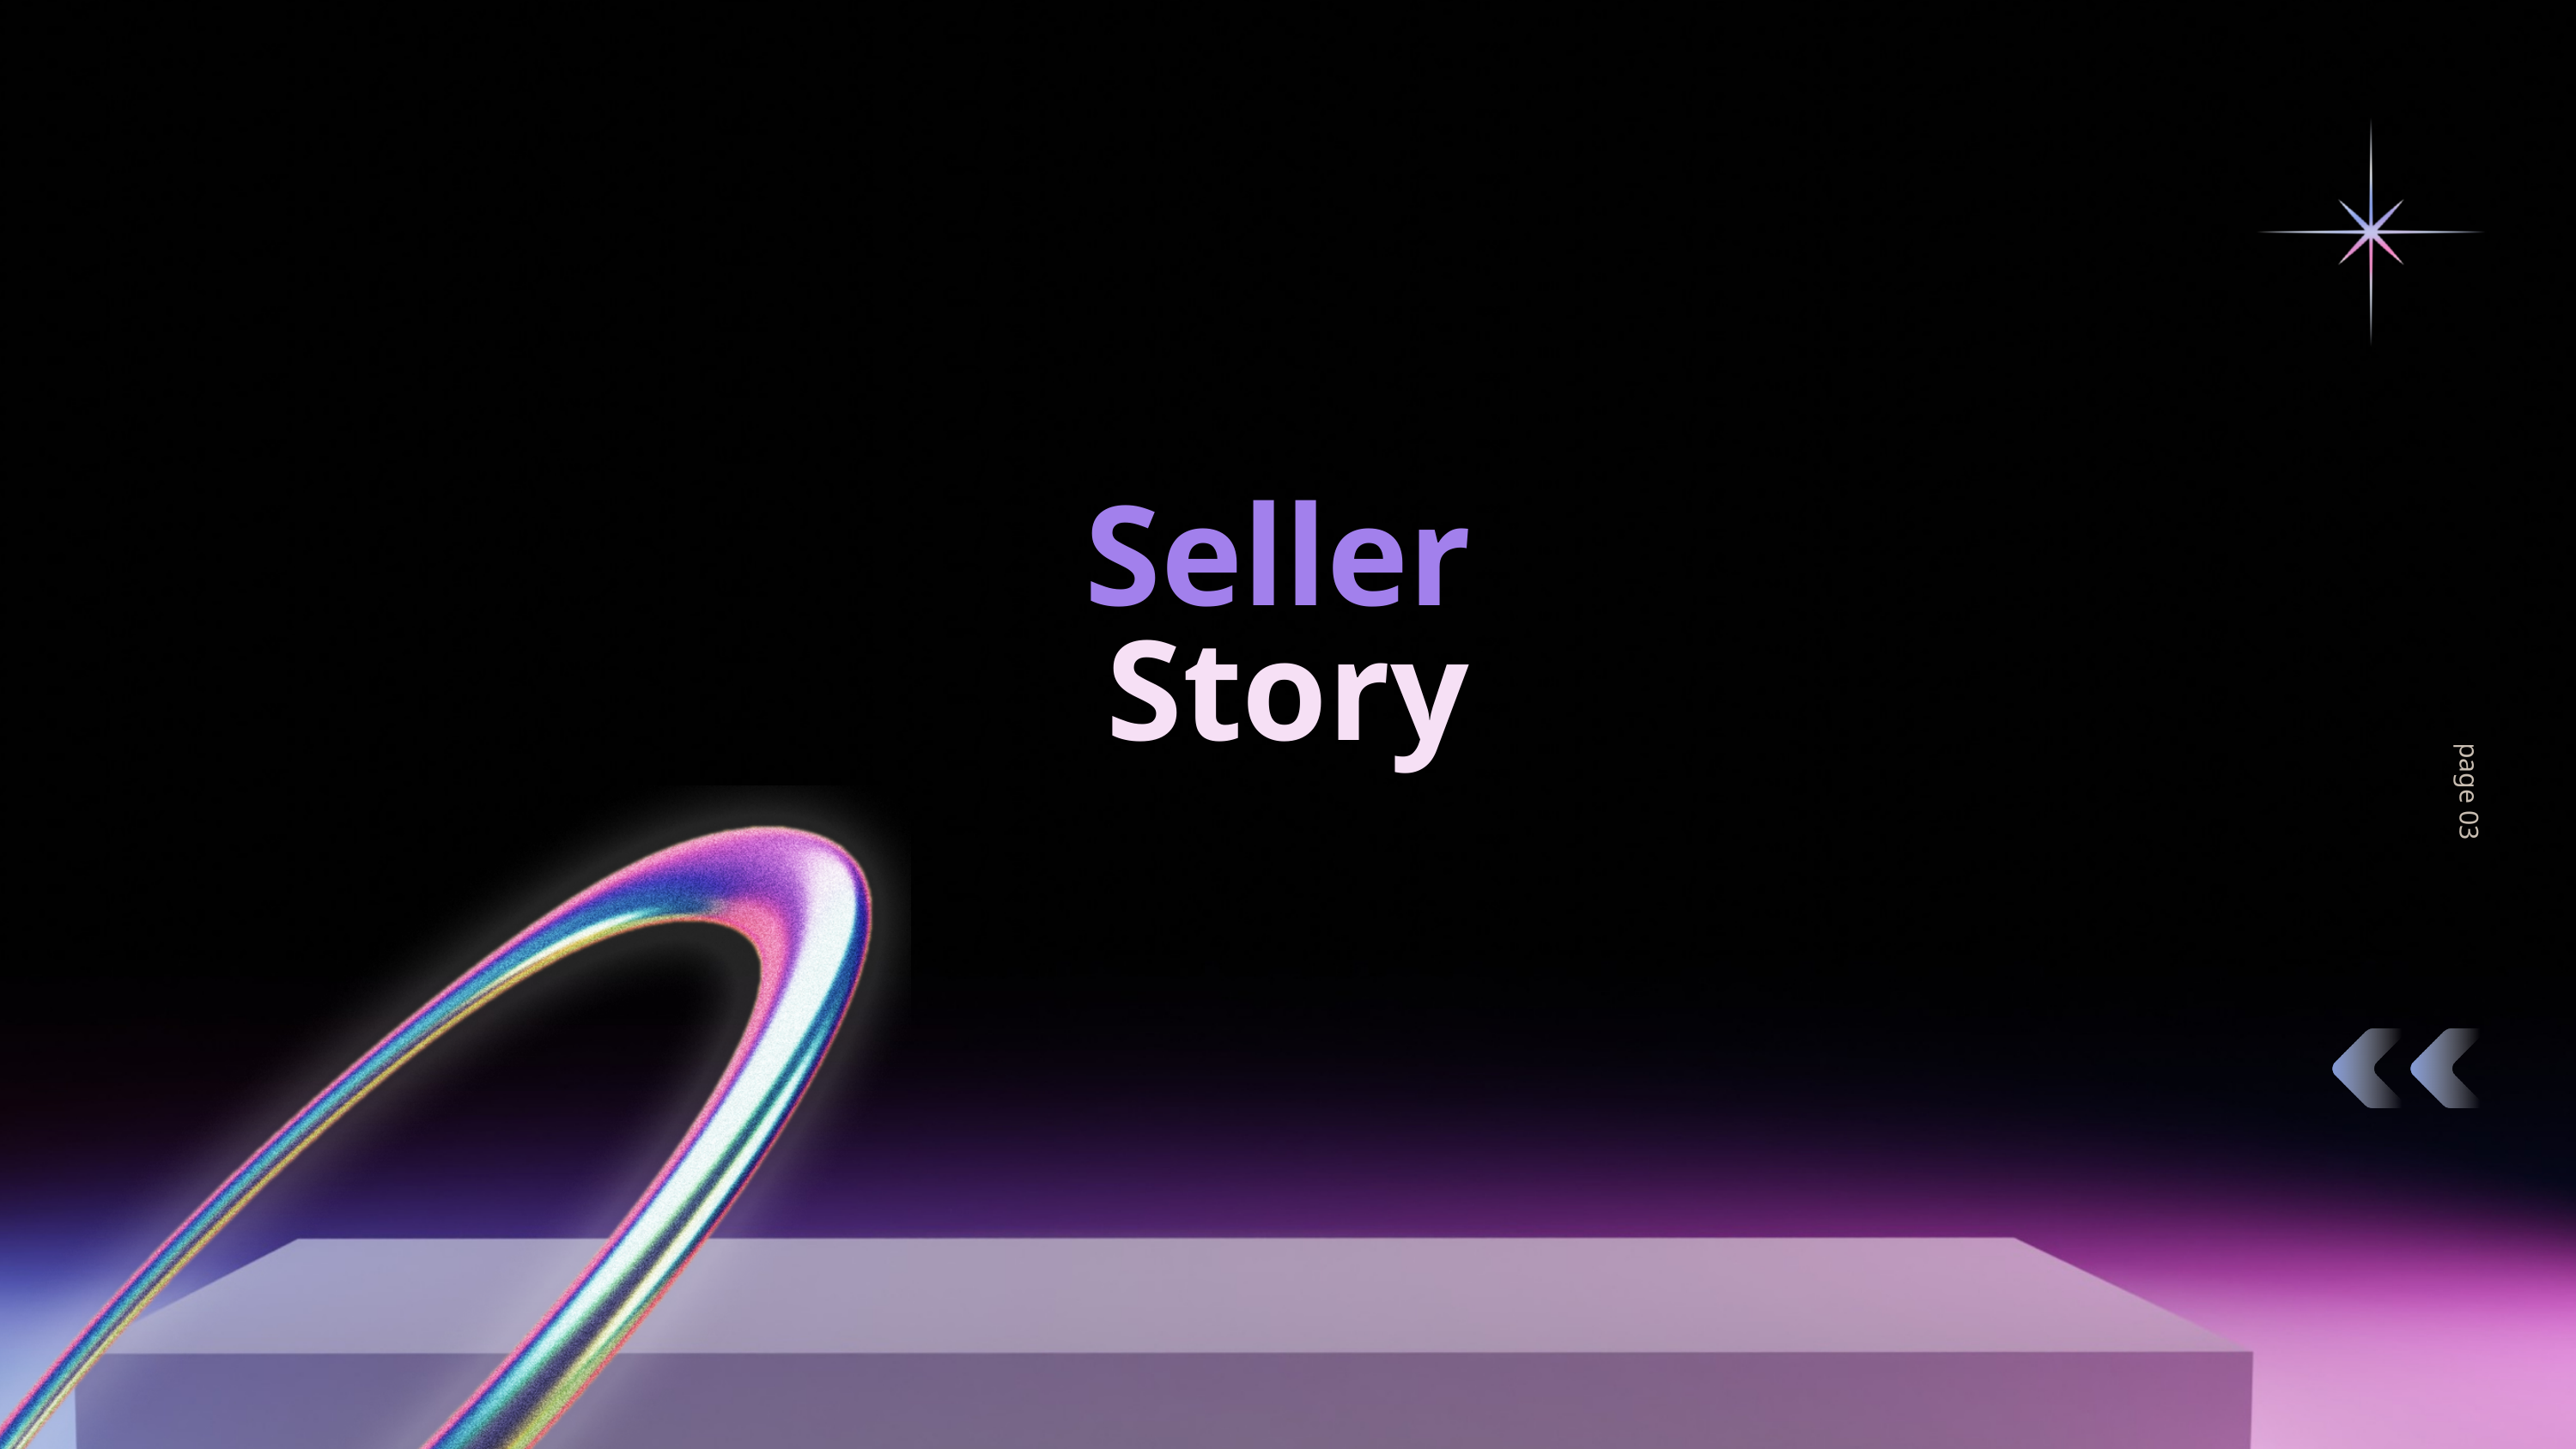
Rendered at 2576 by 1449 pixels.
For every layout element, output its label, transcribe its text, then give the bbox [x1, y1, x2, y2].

text_box [2256, 117, 2486, 347]
text_box page 03 [2454, 701, 2491, 882]
text_box [0, 785, 911, 1449]
text_box [0, 0, 2576, 1449]
text_box Story [803, 574, 1773, 768]
text_box Seller [835, 439, 1722, 634]
text_box [2331, 1028, 2409, 1108]
text_box [2409, 1028, 2488, 1108]
